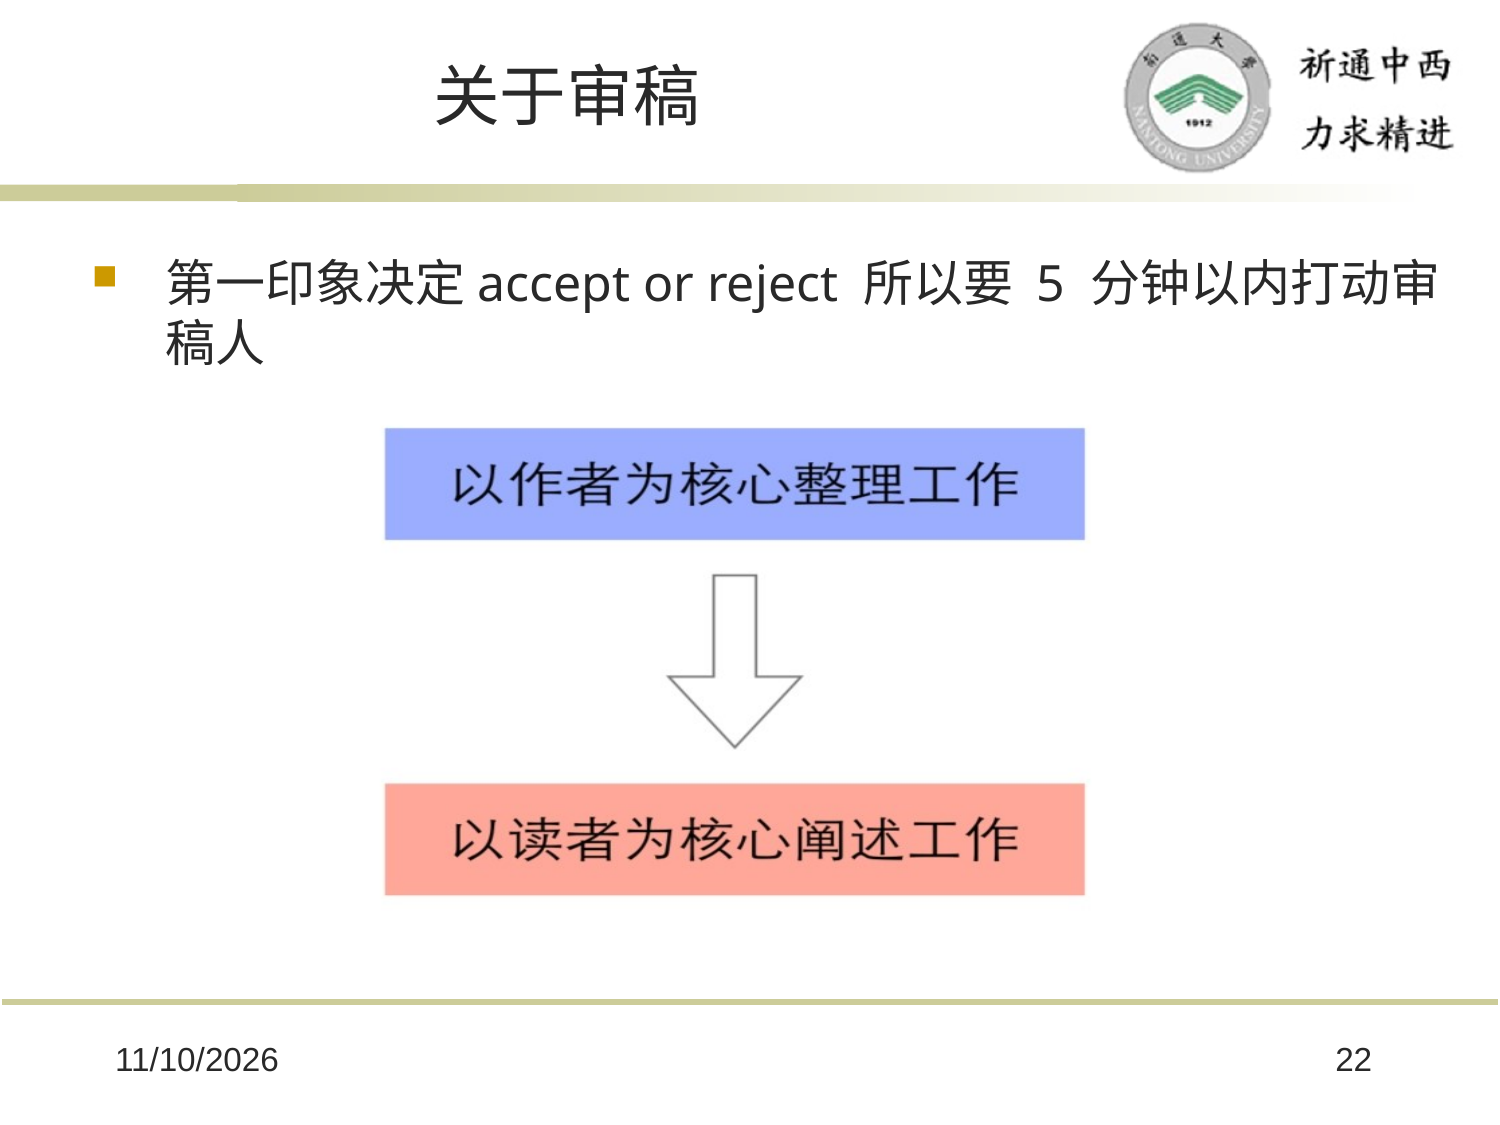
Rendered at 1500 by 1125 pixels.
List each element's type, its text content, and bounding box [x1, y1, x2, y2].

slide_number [100, 1030, 313, 1107]
picture [359, 408, 1097, 912]
picture [1116, 11, 1470, 181]
picture [2, 999, 1498, 1005]
slide_number 22 [1234, 1030, 1388, 1107]
list 第一印象决定accept or reject 所以要 5 分钟以内打动审稿人 [76, 243, 1459, 965]
title 关于审稿 [0, 46, 1149, 142]
